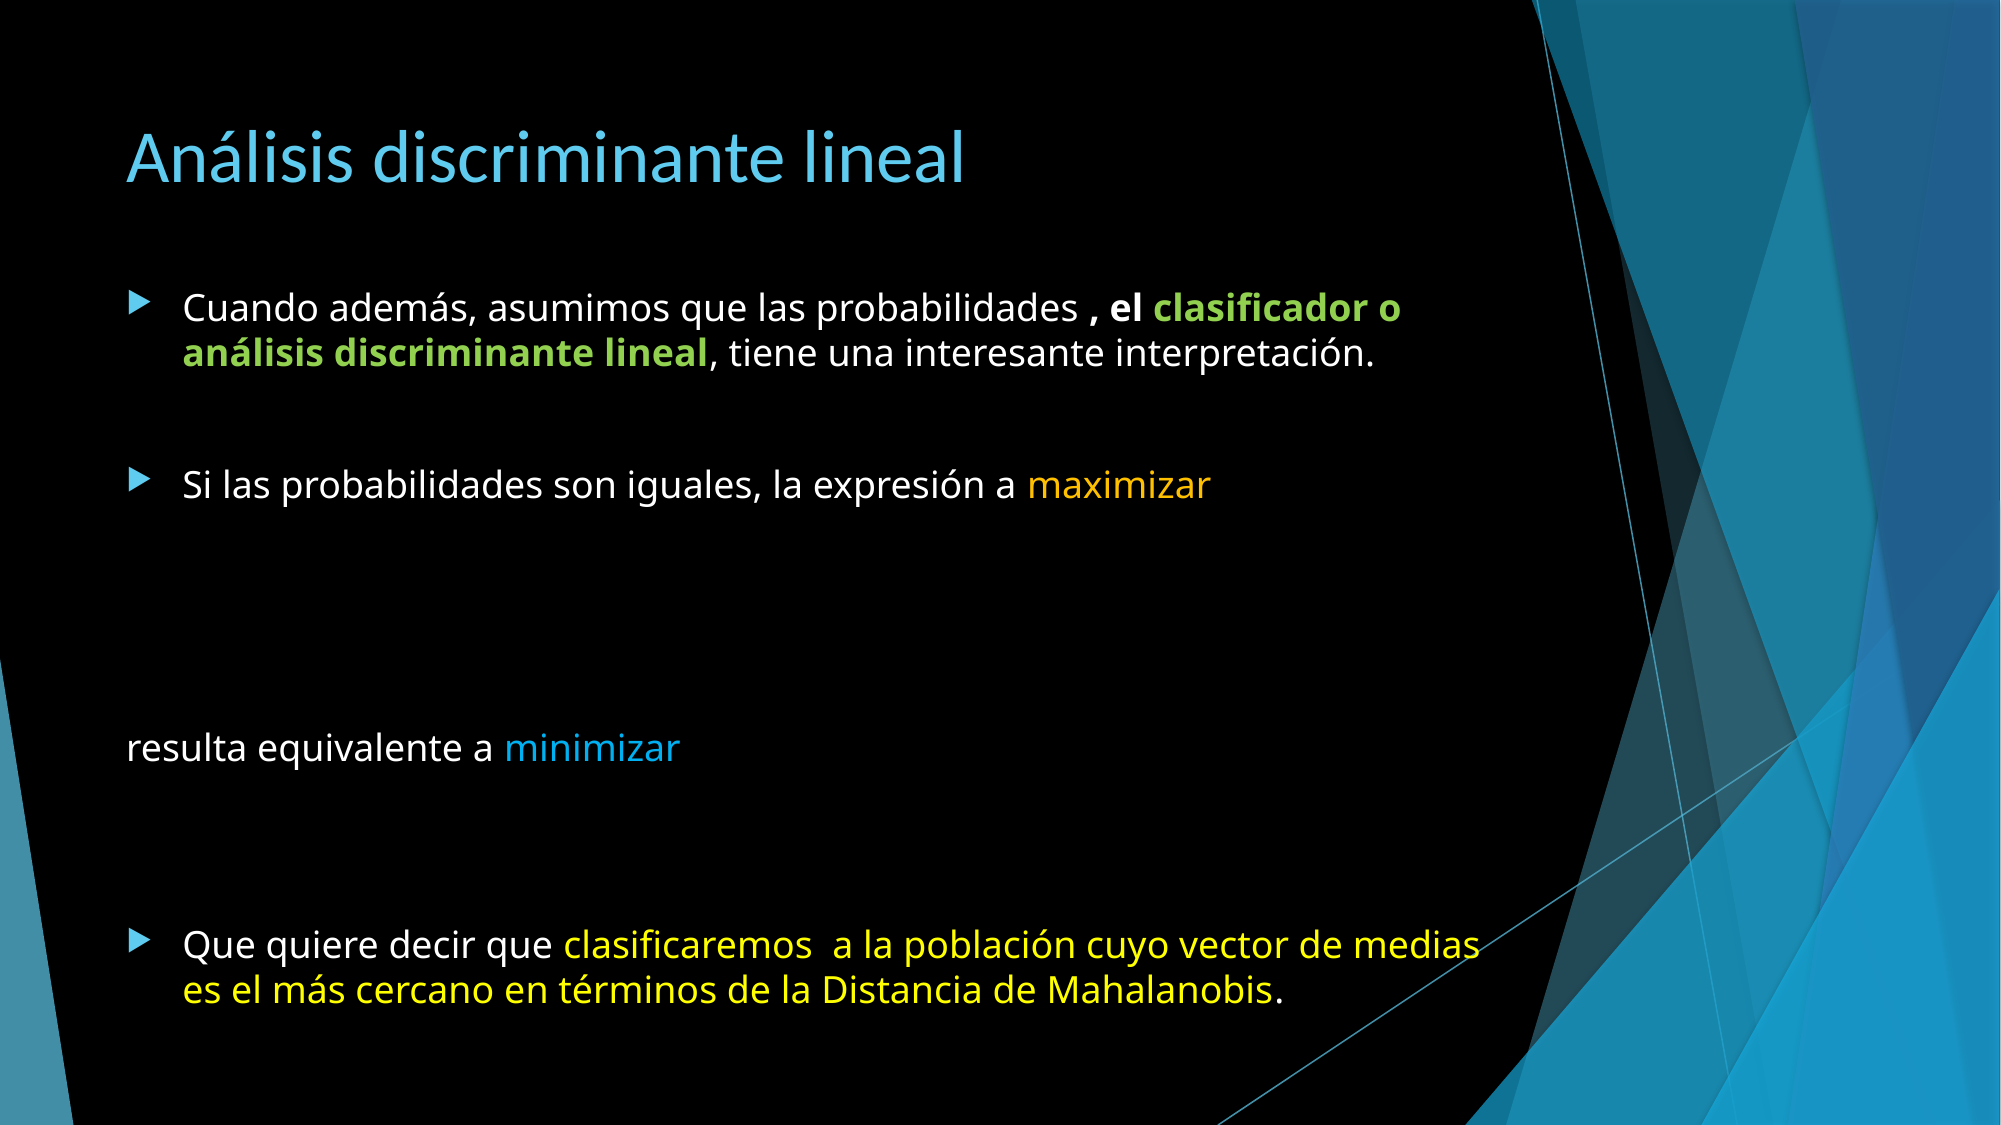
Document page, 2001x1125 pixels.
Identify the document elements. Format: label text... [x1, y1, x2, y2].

title Análisis discriminante lineal [111, 99, 1522, 317]
